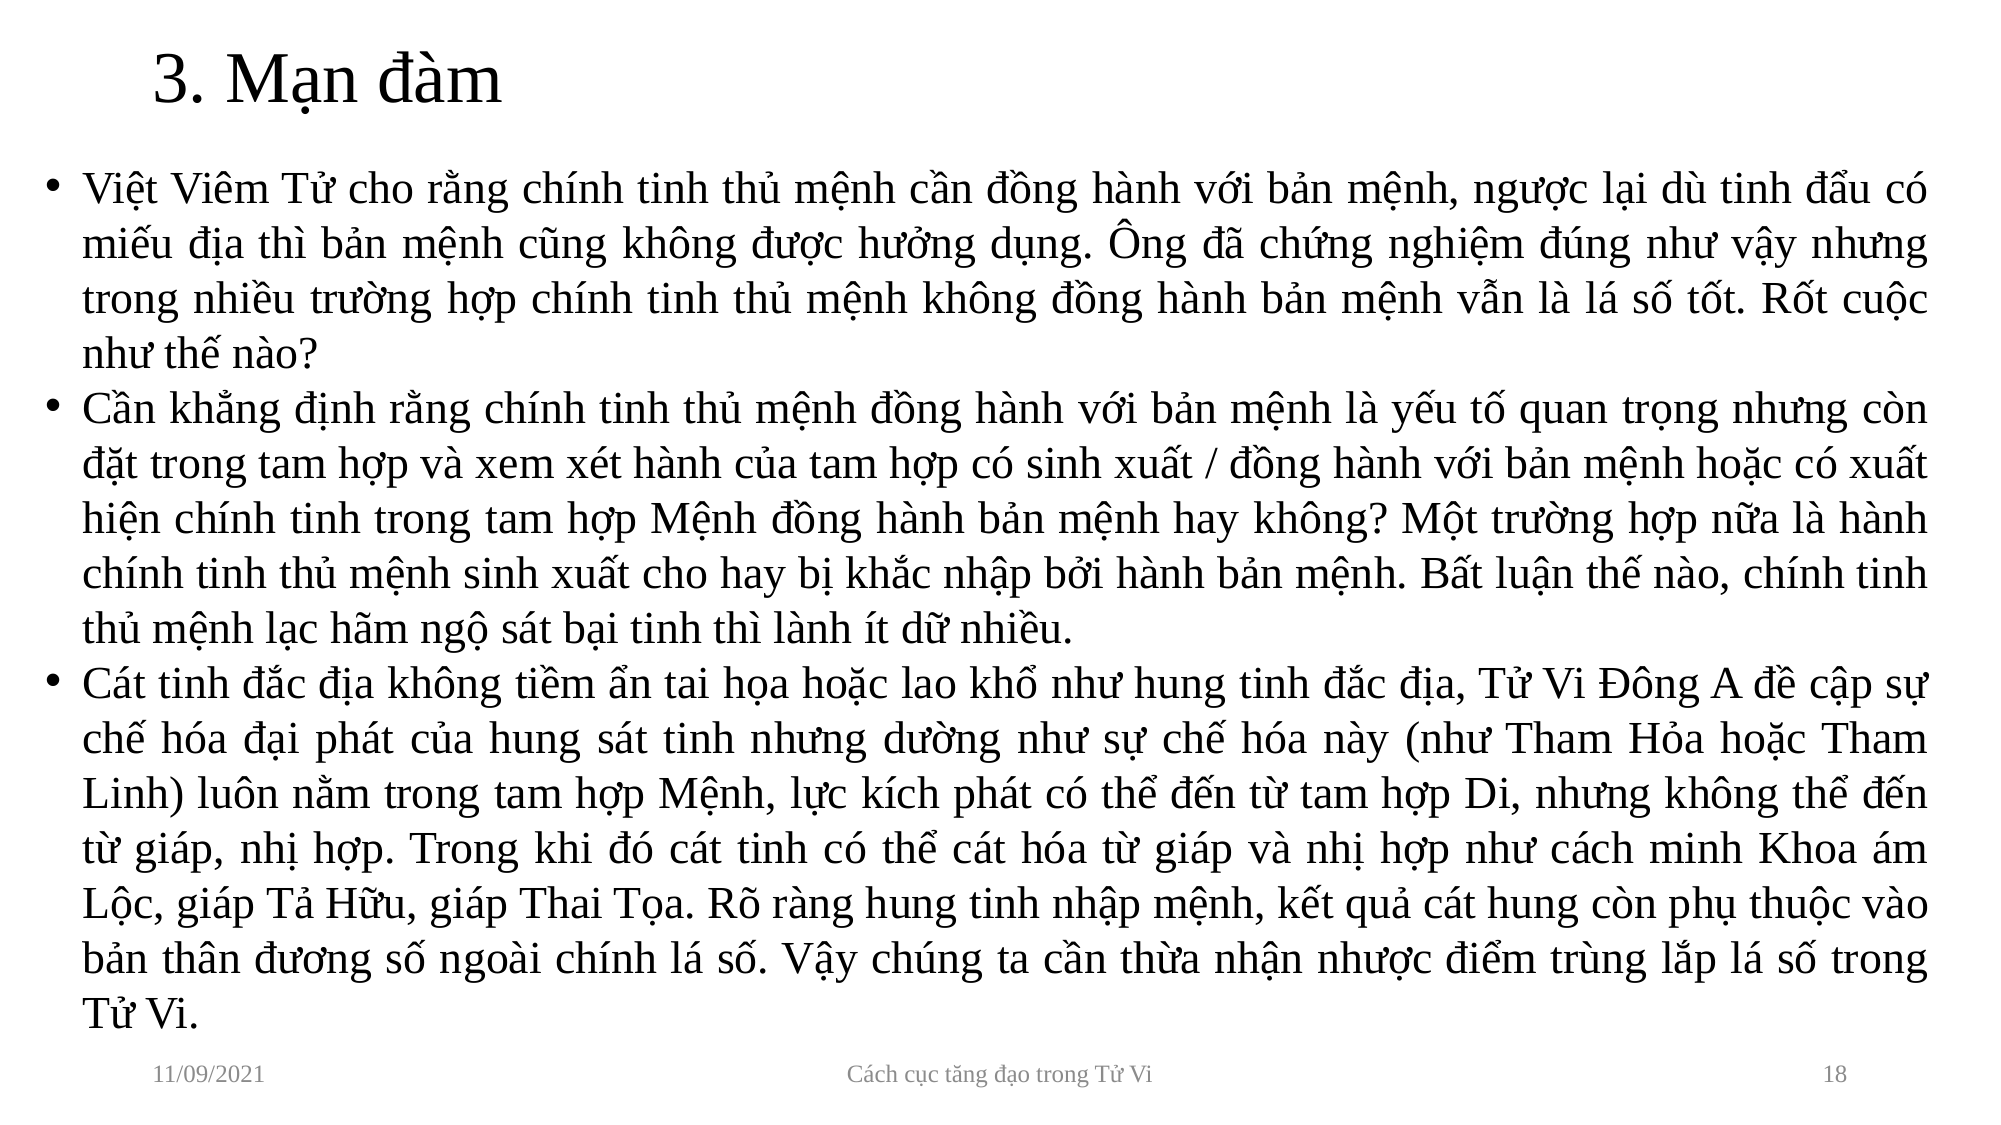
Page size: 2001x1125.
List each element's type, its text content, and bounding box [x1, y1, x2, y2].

list Việt Viêm Tử cho rằng chính tinh thủ mệnh cần đồng hành với bản mệnh, ngược lại dù tinh đẩu có miếu địa thì bản mệnh cũng không được hưởng dụng. Ông đã chứng nghiệm đúng như vậy nhưng trong nhiều trường hợp chính tinh thủ mệnh không đồng hành bản mệnh vẫn là lá số tốt. Rốt cuộc như thế nào? Cần khẳng định rằng chính tinh thủ mệnh đồng hành với bản mệnh là yếu tố quan trọng nhưng còn đặt trong tam hợp và xem xét hành của tam hợp có sinh xuất / đồng hành với bản mệnh hoặc có xuất hiện chính tinh trong tam hợp Mệnh đồng hành bản mệnh hay không? Một trường hợp nữa là hành chính tinh thủ mệnh sinh xuất cho hay bị khắc nhập bởi hành bản mệnh. Bất luận thế nào, chính tinh thủ mệnh lạc hãm ngộ sát bại tinh thì lành ít dữ nhiều. Cát tinh đắc địa không tiềm ẩn tai họa hoặc lao khổ như hung tinh đắc địa, Tử Vi Đông A đề cập sự chế hóa đại phát của hung sát tinh nhưng dường như sự chế hóa này (như Tham Hỏa hoặc Tham Linh) luôn nằm trong tam hợp Mệnh, lực kích phát có thể đến từ tam hợp Di, nhưng không thể đến từ giáp, nhị hợp. Trong khi đó cát tinh có thể cát hóa từ giáp và nhị hợp như cách minh Khoa ám Lộc, giáp Tả Hữu, giáp Thai Tọa. Rõ ràng hung tinh nhập mệnh, kết quả cát hung còn phụ thuộc vào bản thân đương số ngoài chính lá số. Vậy chúng ta cần thừa nhận nhược điểm trùng lắp lá số trong Tử Vi. [30, 149, 1946, 1020]
slide_number 18 [1412, 1042, 1863, 1103]
title 3. Mạn đàm [137, 19, 1863, 128]
footer Cách cục tăng đạo trong Tử Vi [662, 1042, 1338, 1103]
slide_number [137, 1042, 588, 1103]
